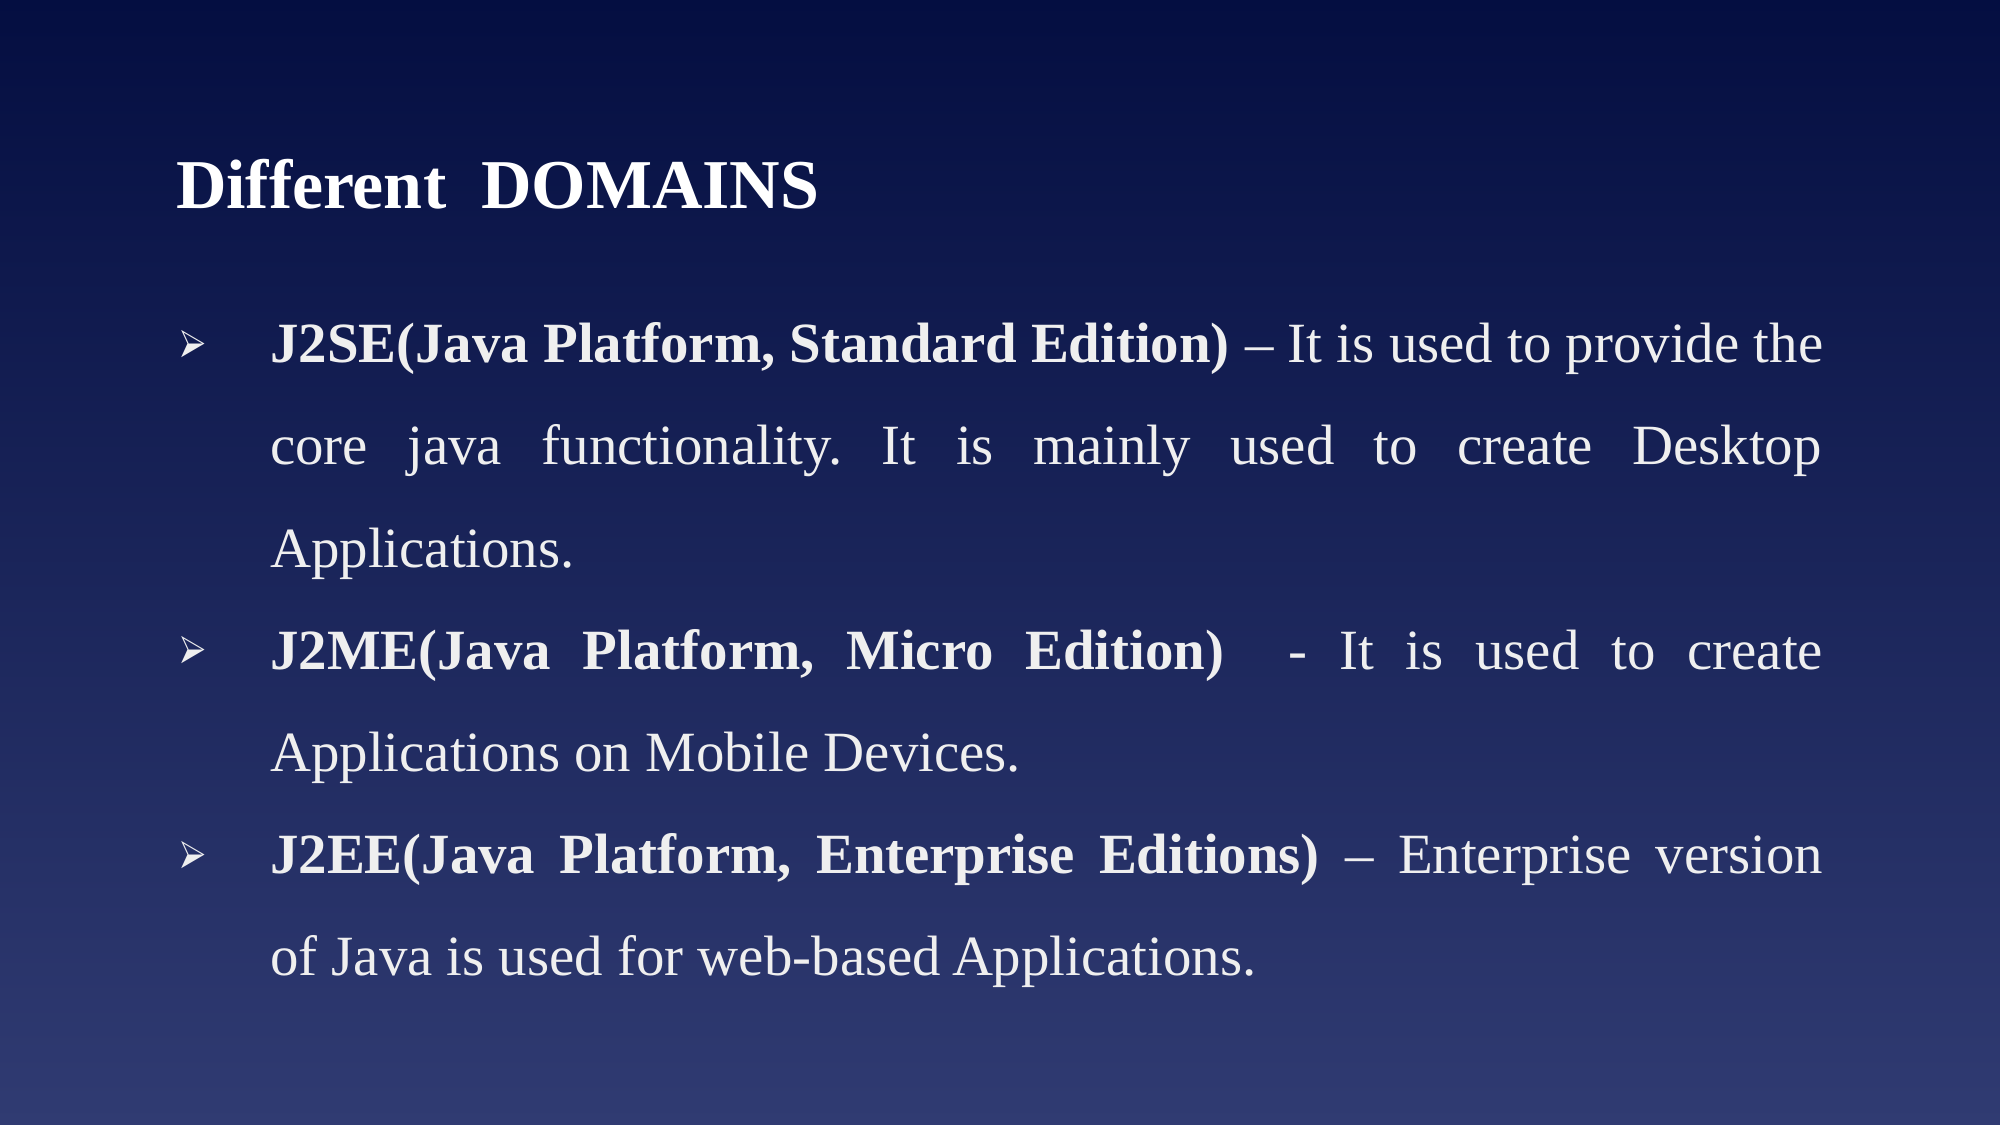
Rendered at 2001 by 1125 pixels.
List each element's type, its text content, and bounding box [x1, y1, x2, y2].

list J2SE(Java Platform, Standard Edition) – It is used to provide the core java functionality. It is mainly used to create Desktop Applications. J2ME(Java Platform, Micro Edition) - It is used to create Applications on Mobile Devices. J2EE(Java Platform, Enterprise Editions) – Enterprise version of Java is used for web-based Applications. [156, 252, 1844, 1007]
title Different DOMAINS [156, 118, 1844, 244]
